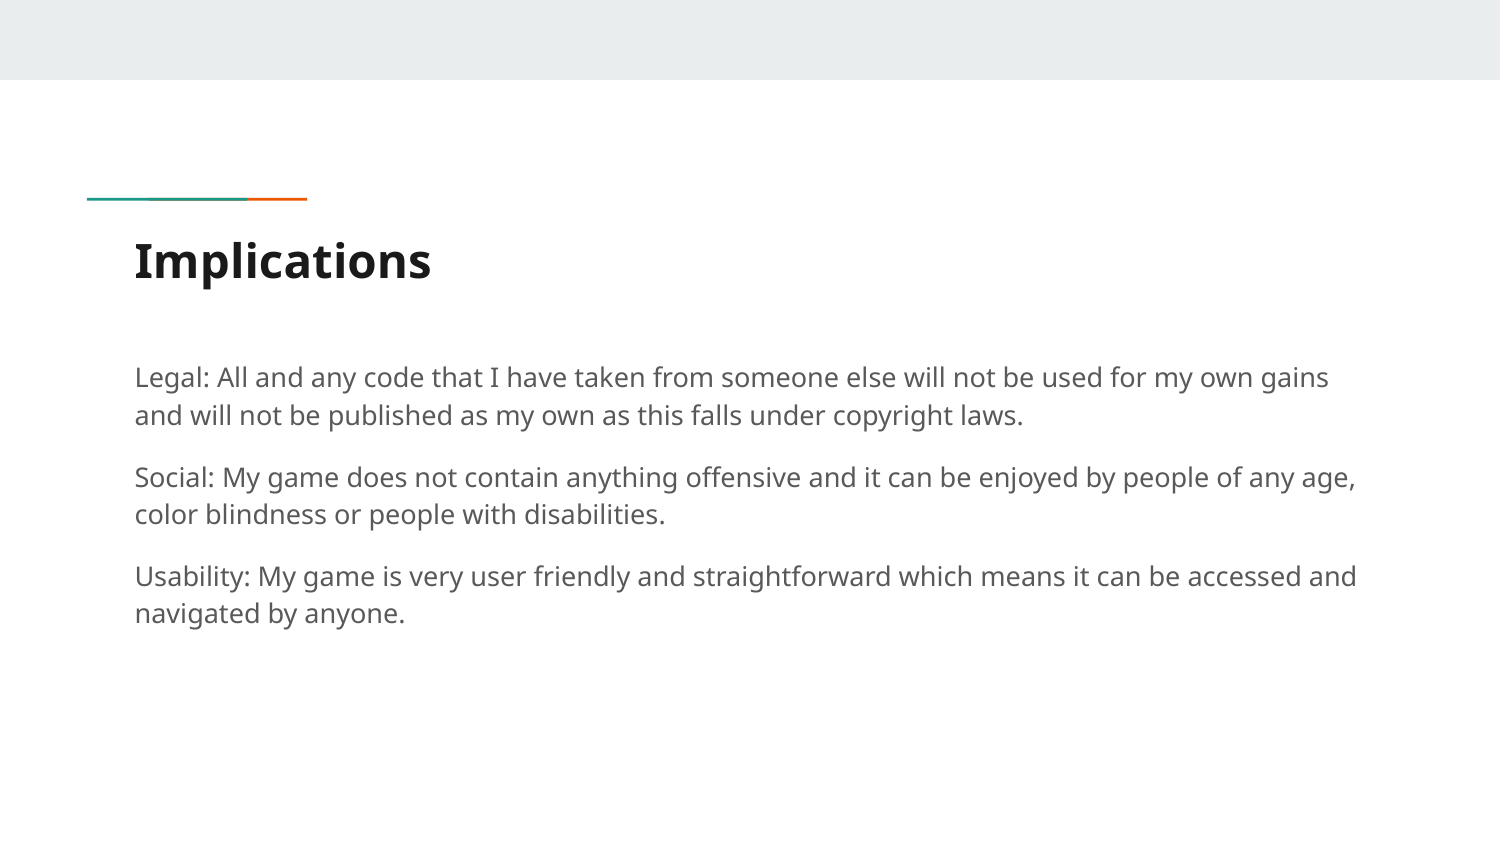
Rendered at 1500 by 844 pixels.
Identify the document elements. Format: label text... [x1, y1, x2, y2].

list Legal: All and any code that I have taken from someone else will not be used for my own gains and will not be published as my own as this falls under copyright laws. Social: My game does not contain anything offensive and it can be enjoyed by people of any age, color blindness or people with disabilities. Usability: My game is very user friendly and straightforward which means it can be accessed and navigated by anyone. [119, 341, 1381, 712]
title Implications [119, 216, 1381, 305]
